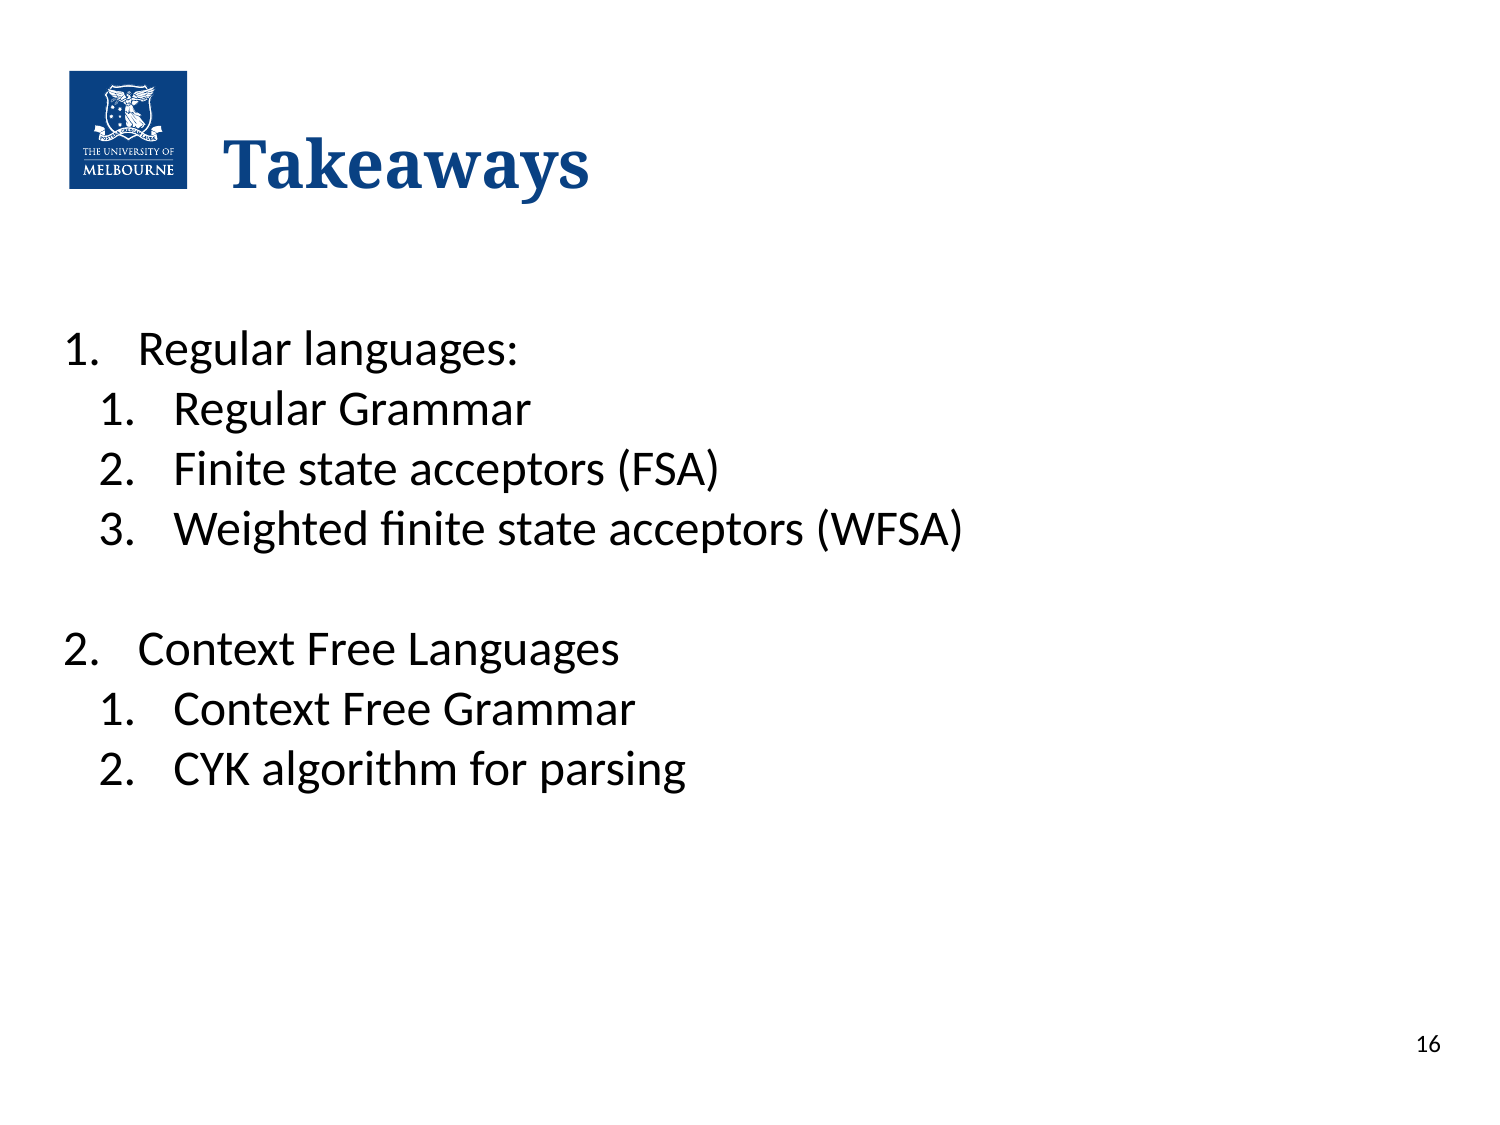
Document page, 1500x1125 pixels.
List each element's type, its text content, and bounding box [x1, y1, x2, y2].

title Takeaways [208, 64, 1443, 211]
slide_number 16 [1348, 1012, 1442, 1073]
list Regular languages: Regular Grammar Finite state acceptors (FSA) Weighted finite state acceptors (WFSA) Context Free Languages Context Free Grammar CYK algorithm for parsing [47, 307, 1437, 1026]
